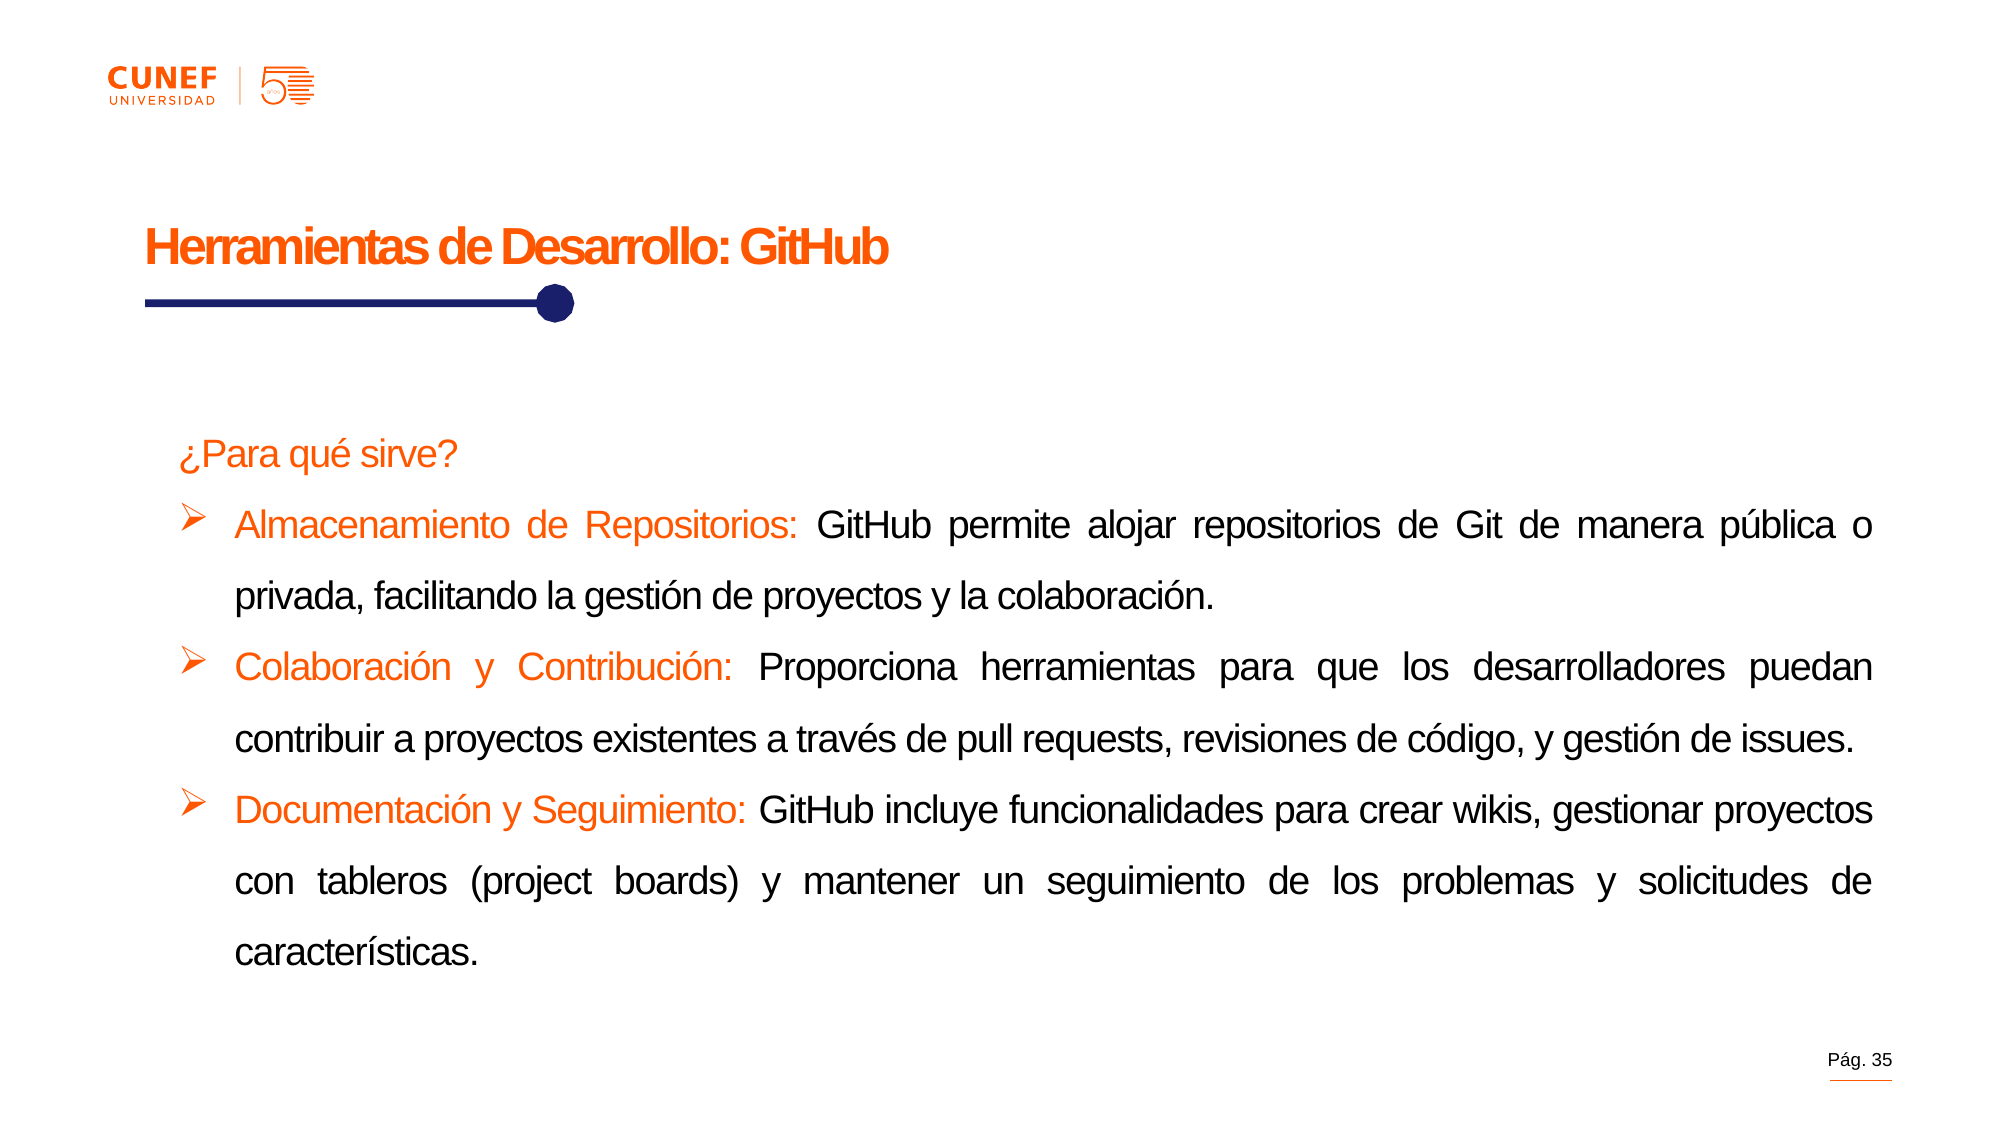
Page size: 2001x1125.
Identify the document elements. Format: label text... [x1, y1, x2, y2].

picture [108, 66, 314, 105]
text_box [145, 292, 566, 314]
text_box Herramientas de Desarrollo: GitHub [145, 178, 1238, 276]
text_box ¿Para qué sirve? Almacenamiento de Repositorios: GitHub permite alojar repositorios de Git de manera pública o privada, facilitando la gestión de proyectos y la colaboración. Colaboración y Contribución: Proporciona herramientas para que los desarrolladores puedan contribuir a proyectos existentes a través de pull requests, revisiones de código, y gestión de issues. Documentación y Seguimiento: GitHub incluye funcionalidades para crear wikis, gestionar proyectos con tableros (project boards) y mantener un seguimiento de los problemas y solicitudes de características. [145, 403, 1874, 1045]
